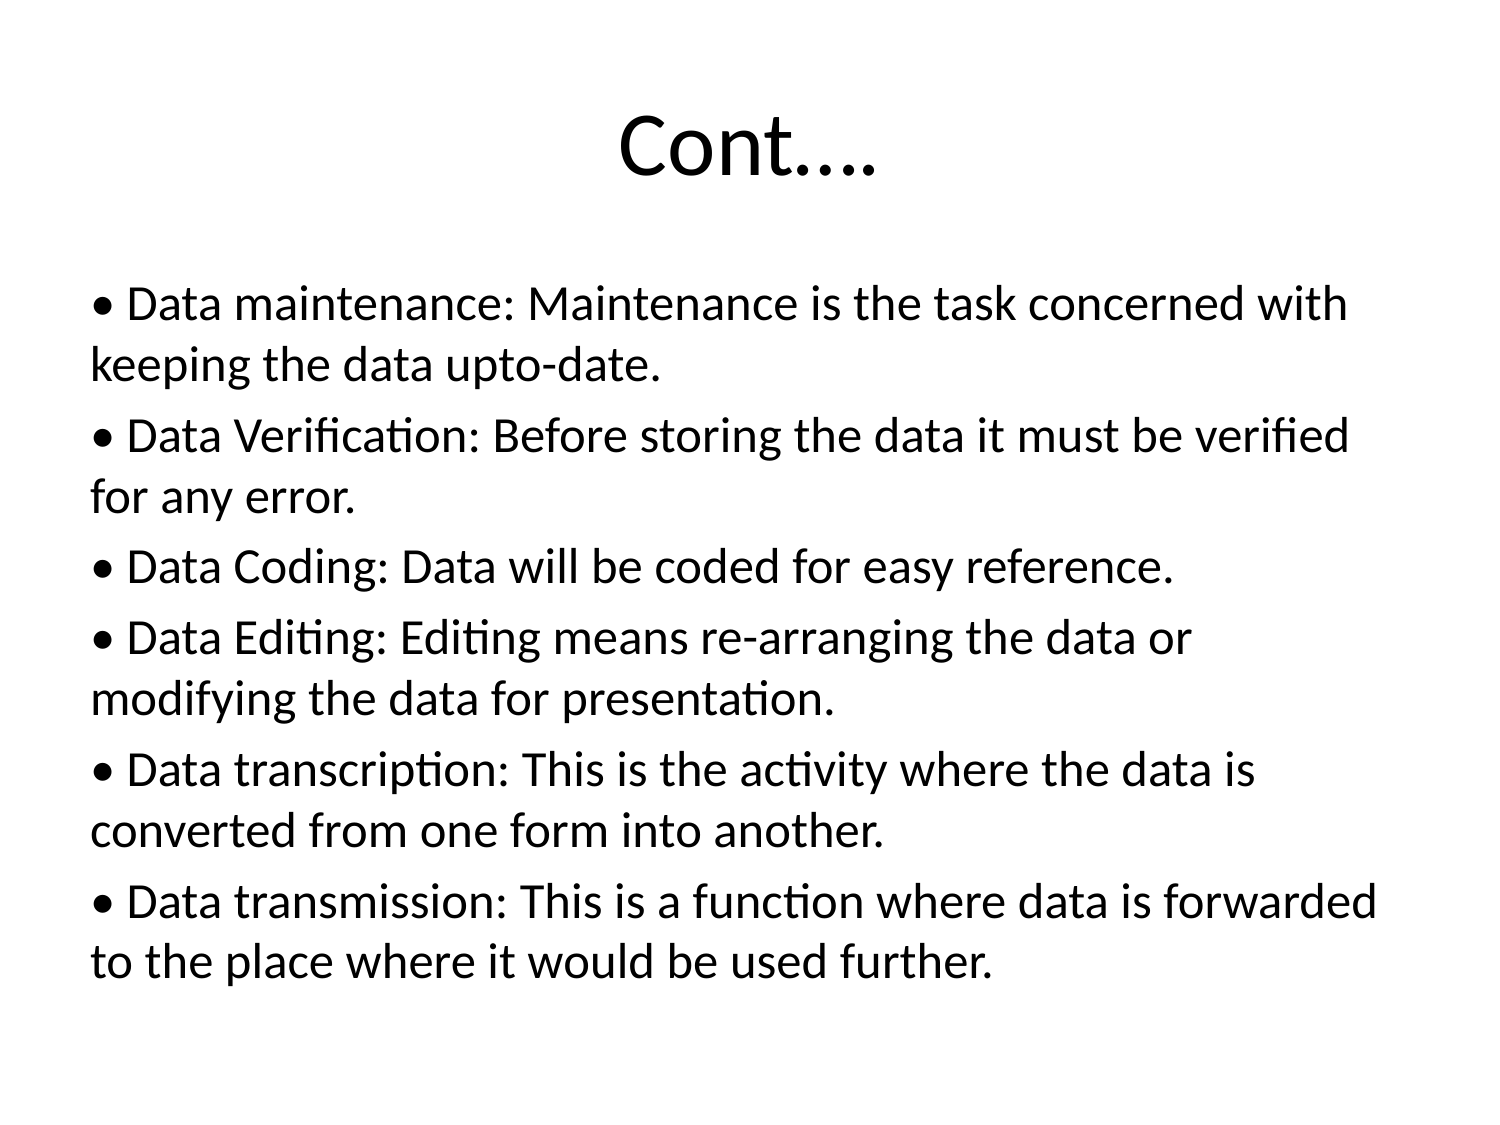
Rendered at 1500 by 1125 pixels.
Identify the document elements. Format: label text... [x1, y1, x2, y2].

title Cont…. [75, 45, 1425, 233]
list • Data maintenance: Maintenance is the task concerned with keeping the data upto-date. • Data Verification: Before storing the data it must be verified for any error. • Data Coding: Data will be coded for easy reference. • Data Editing: Editing means re-arranging the data or modifying the data for presentation. • Data transcription: This is the activity where the data is converted from one form into another. • Data transmission: This is a function where data is forwarded to the place where it would be used further. [75, 262, 1425, 1005]
